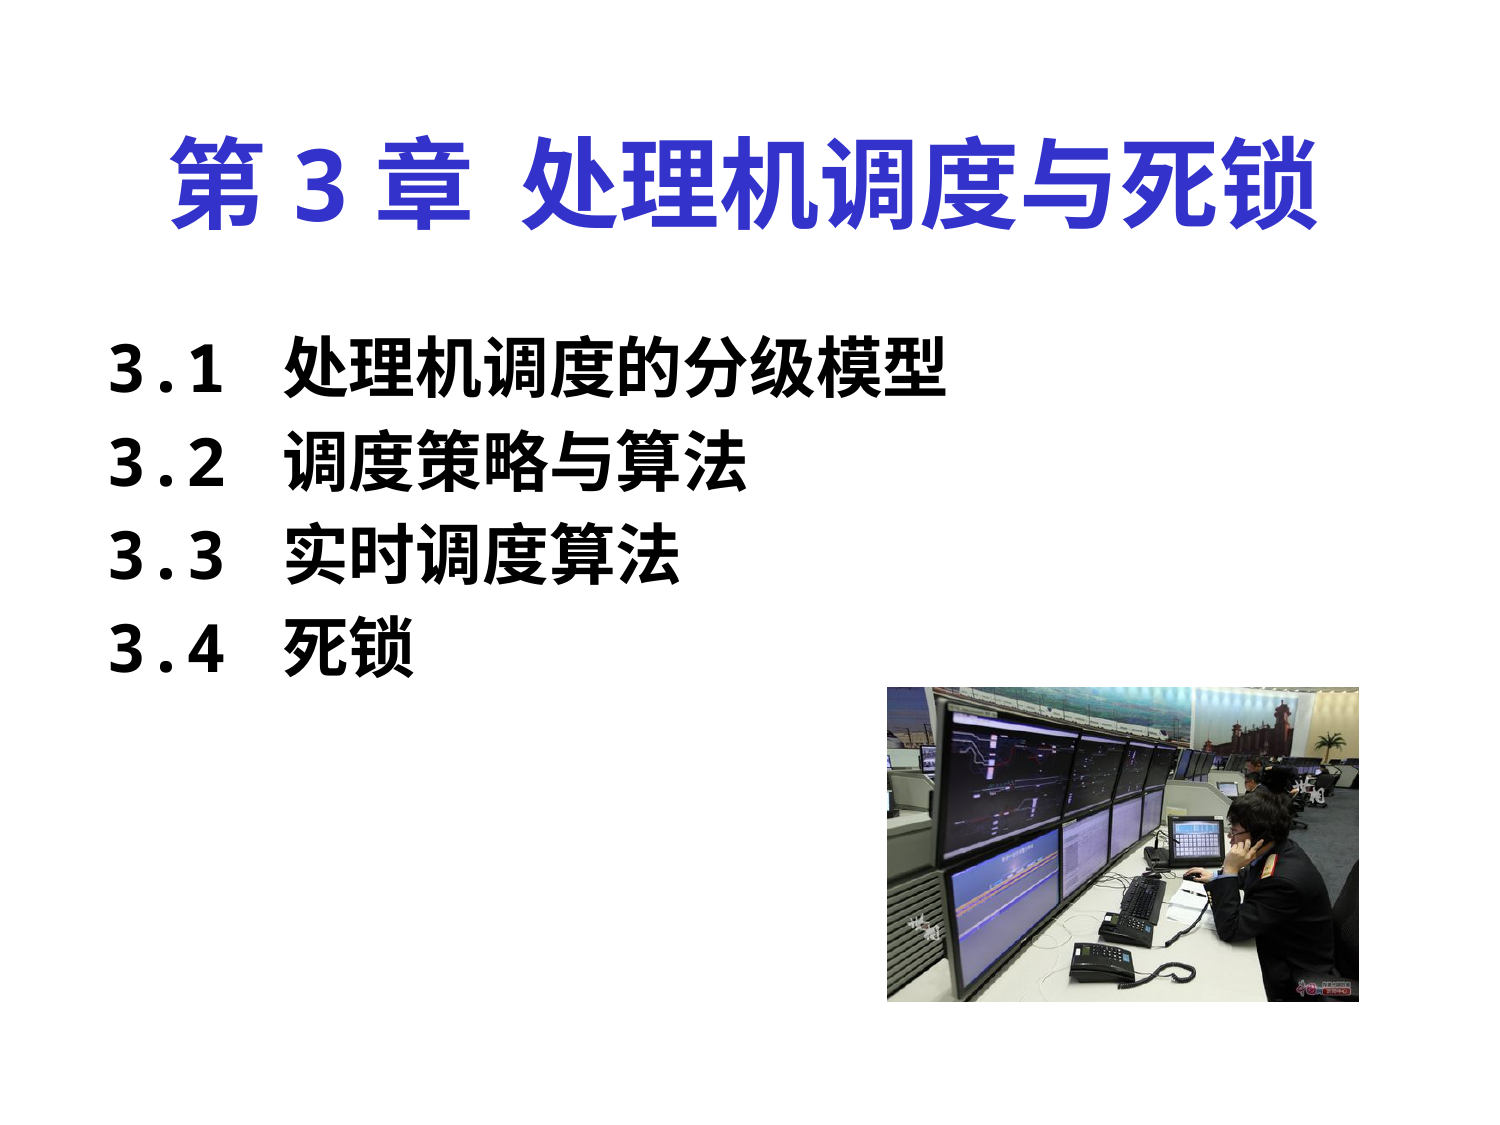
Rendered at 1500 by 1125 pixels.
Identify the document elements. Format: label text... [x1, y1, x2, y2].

subtitle 3.1 处理机调度的分级模型 3.2 调度策略与算法 3.3 实时调度算法 3.4 死锁 [91, 318, 1104, 725]
picture [886, 687, 1359, 1002]
text_box 第3章 处理机调度与死锁 [32, 110, 1408, 252]
